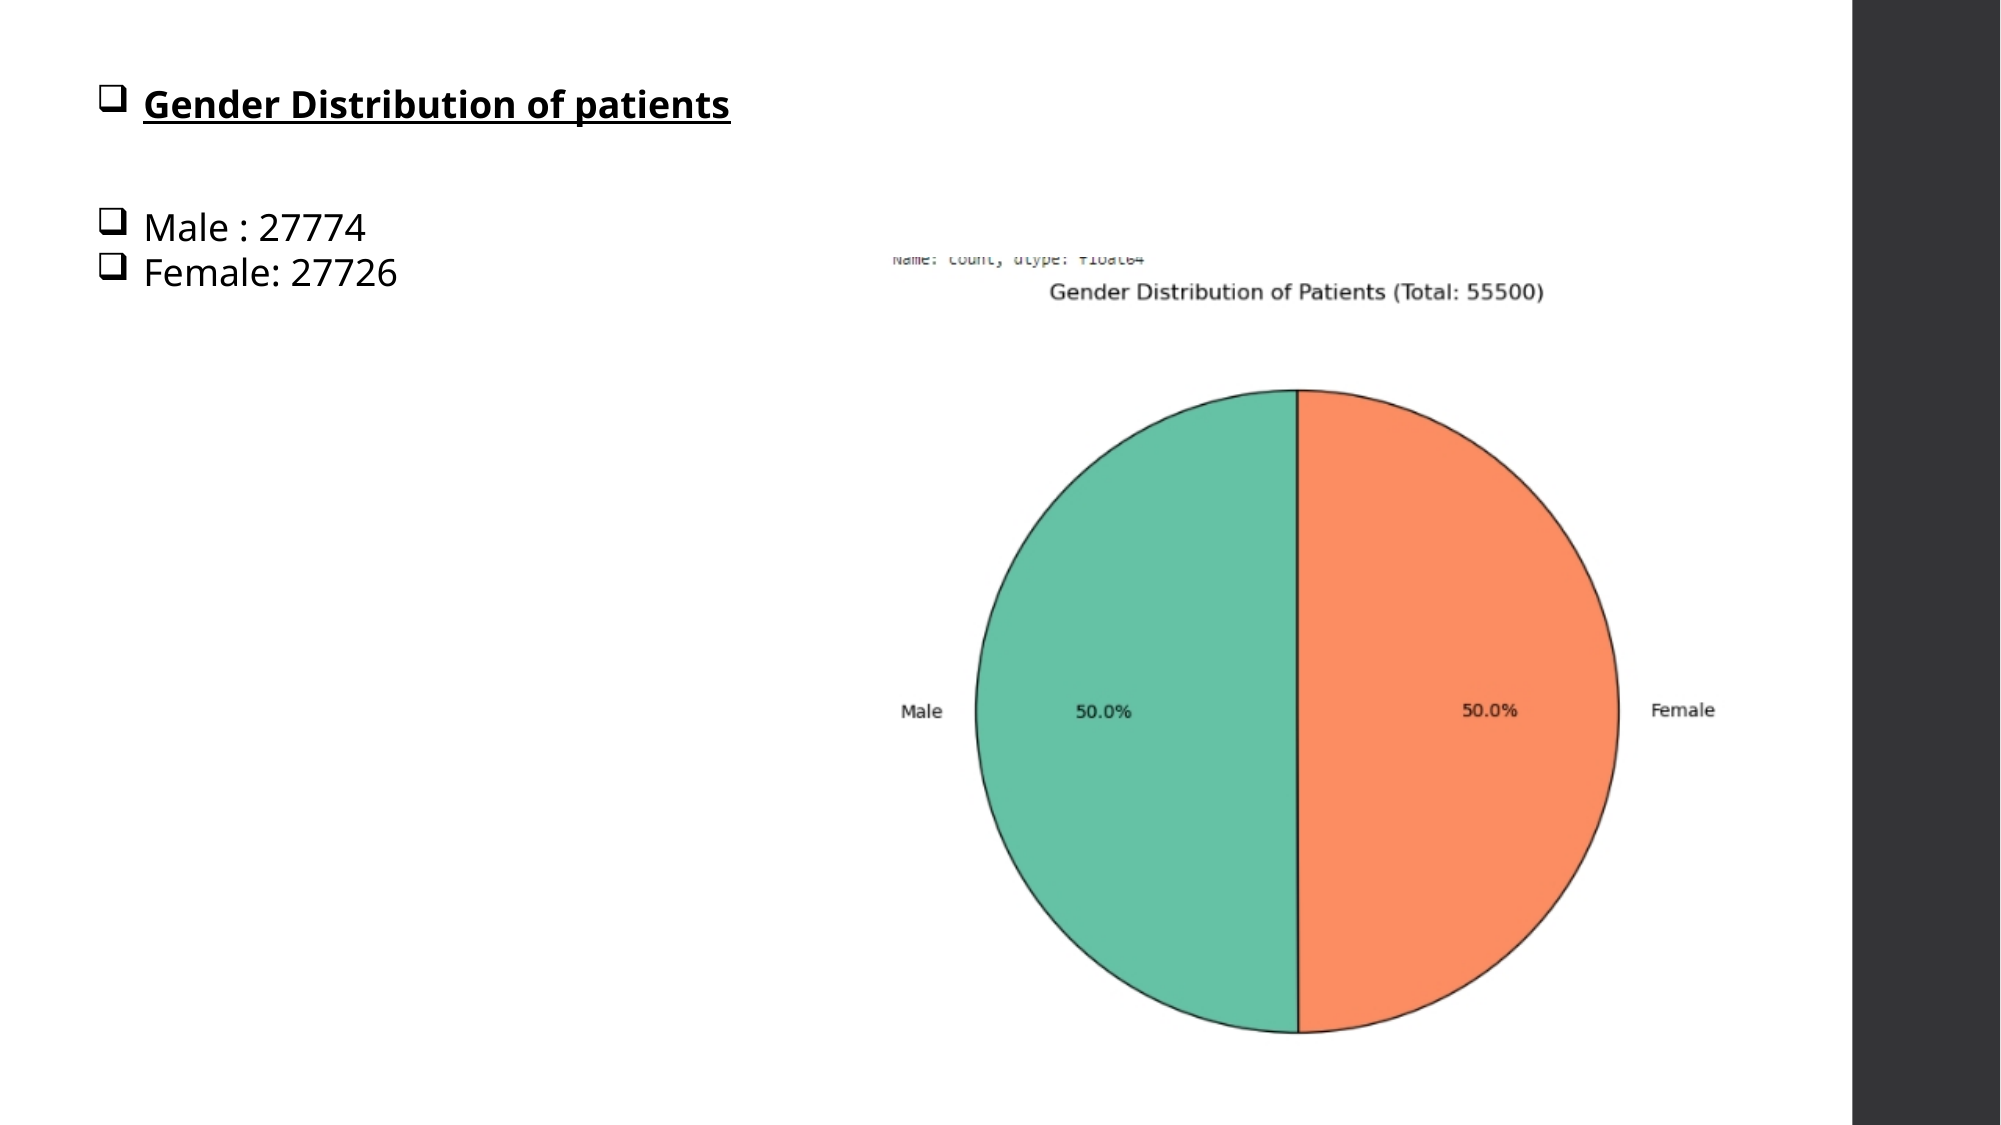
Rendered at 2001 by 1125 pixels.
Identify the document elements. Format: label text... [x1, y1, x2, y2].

picture [886, 256, 1764, 1092]
text_box Male : 27774 Female: 27726 [81, 196, 622, 302]
text_box Gender Distribution of patients [81, 73, 979, 133]
